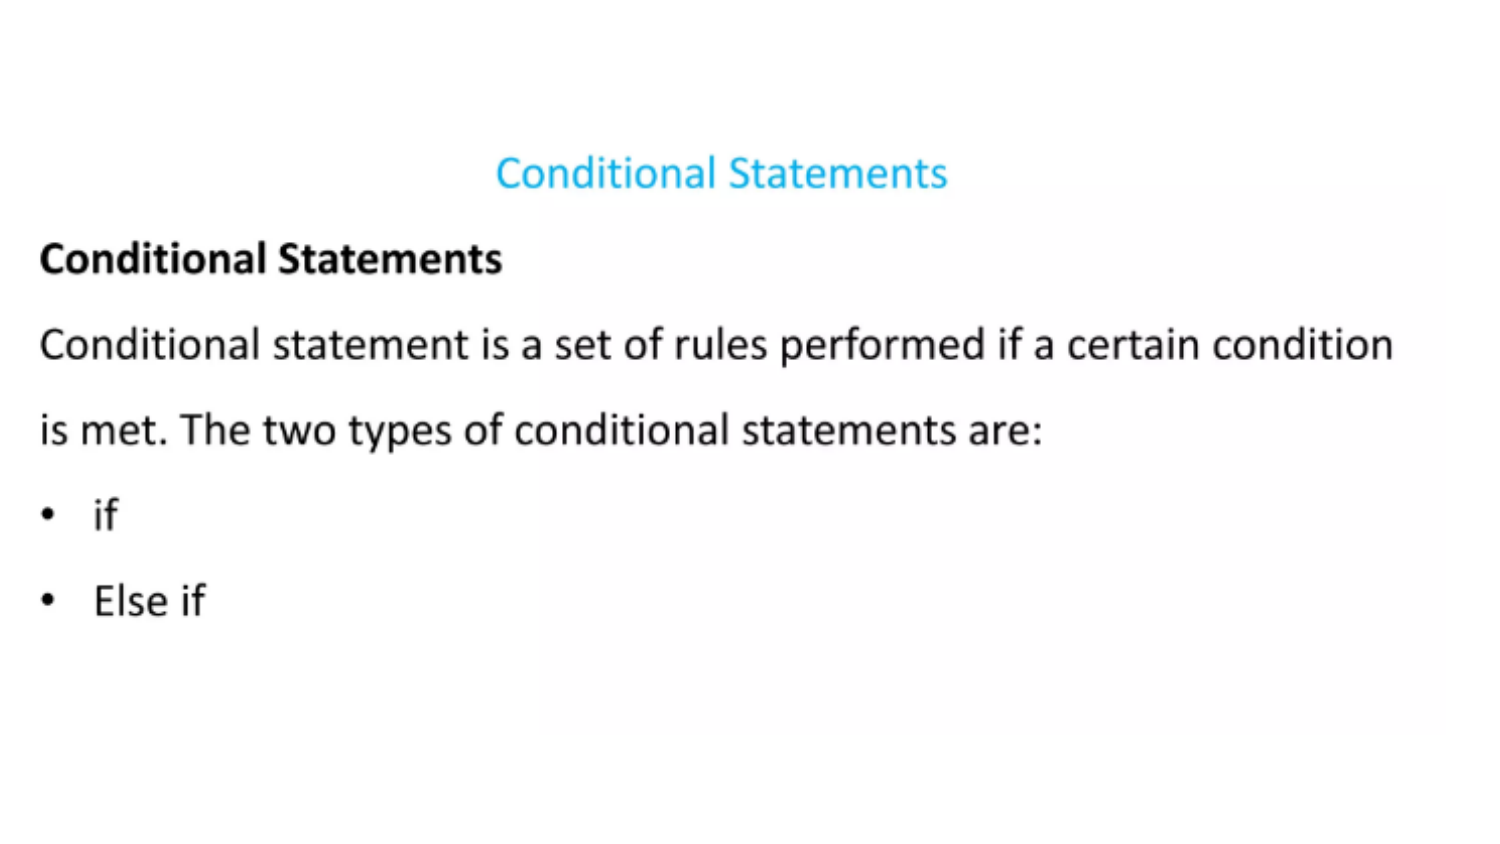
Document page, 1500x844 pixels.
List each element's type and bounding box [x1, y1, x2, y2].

picture [33, 108, 1446, 736]
